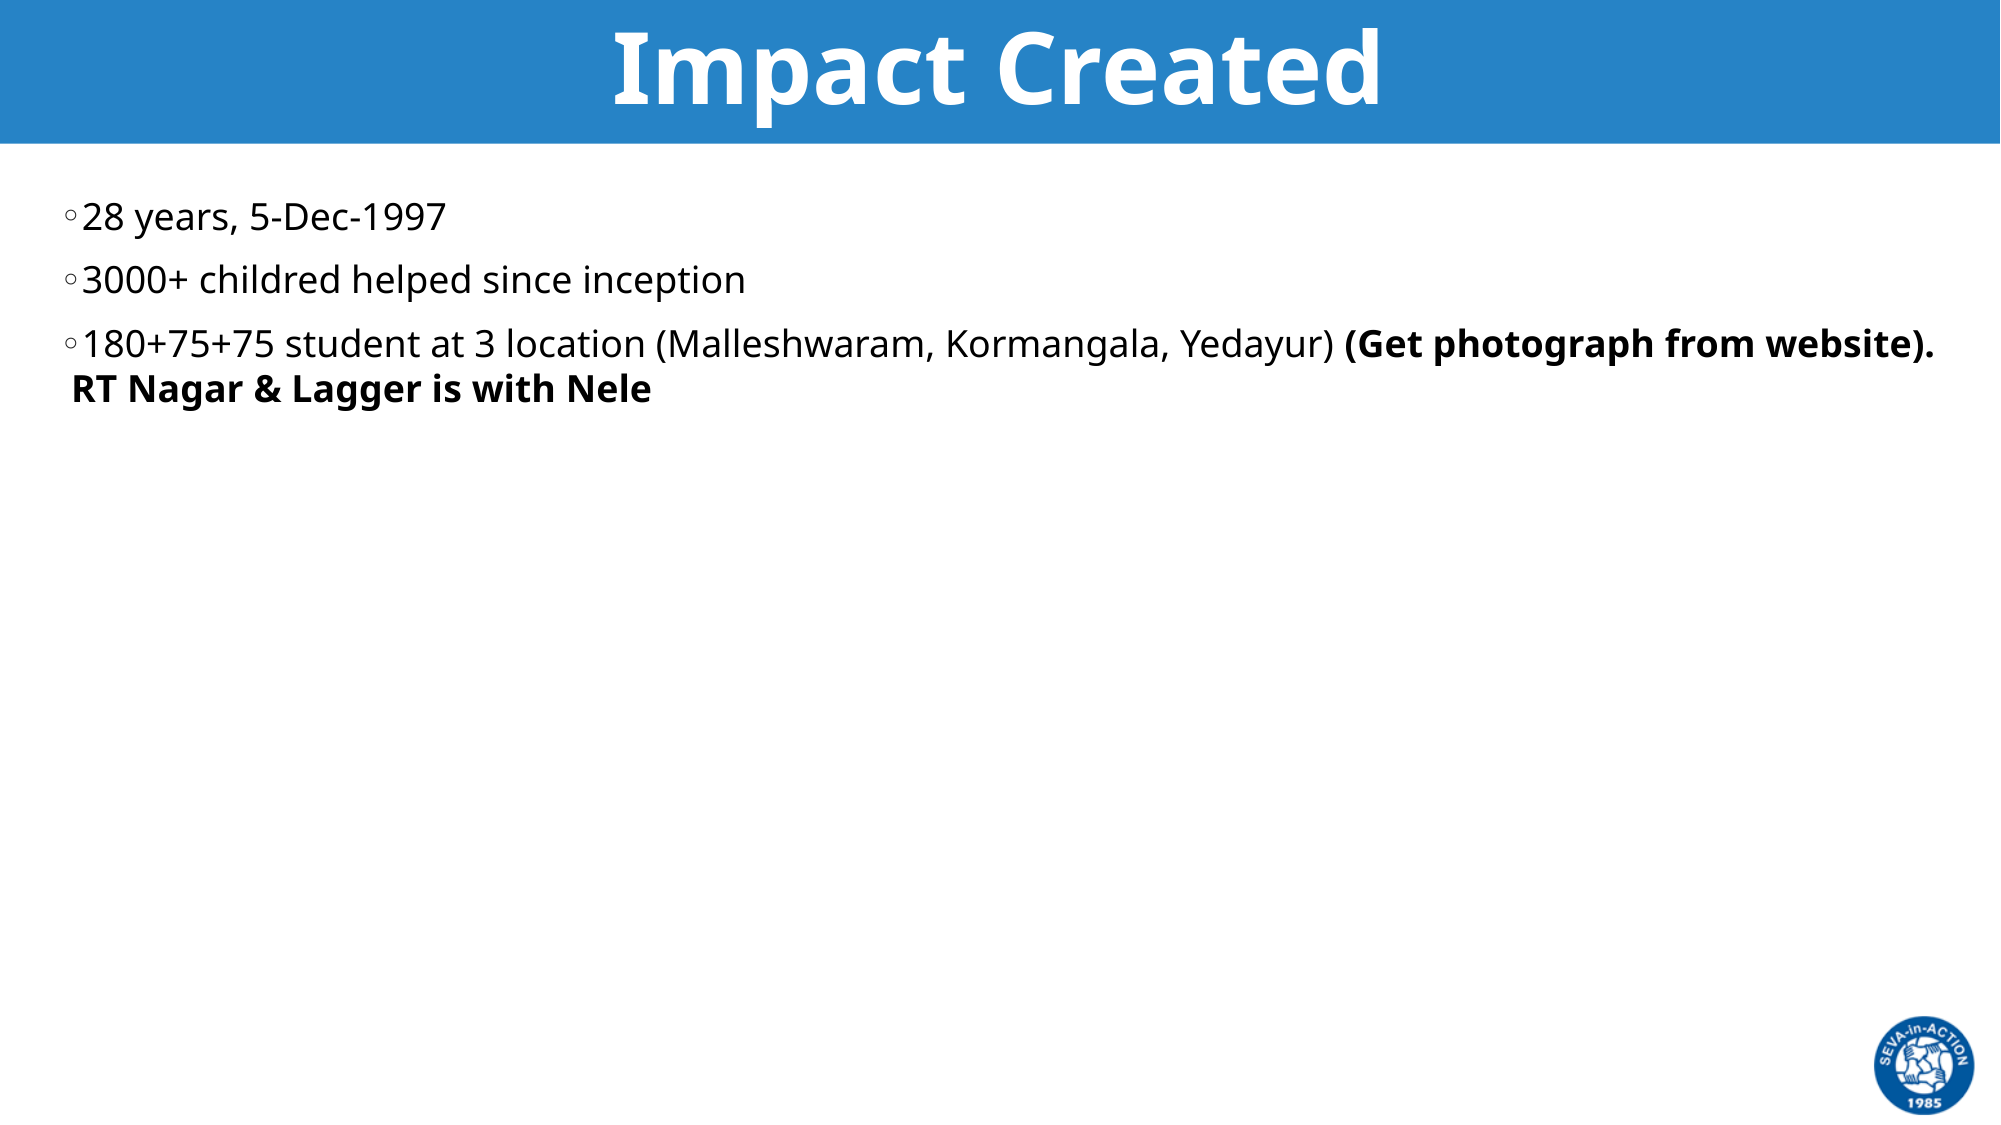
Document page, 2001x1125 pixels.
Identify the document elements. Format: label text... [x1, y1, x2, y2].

title Impact Created [0, 0, 2000, 144]
list 28 years, 5-Dec-1997 3000+ childred helped since inception 180+75+75 student at 3 location (Malleshwaram, Kormangala, Yedayur) (Get photograph from website). RT Nagar & Lagger is with Nele [26, 177, 1980, 1001]
picture [1865, 1011, 1984, 1123]
